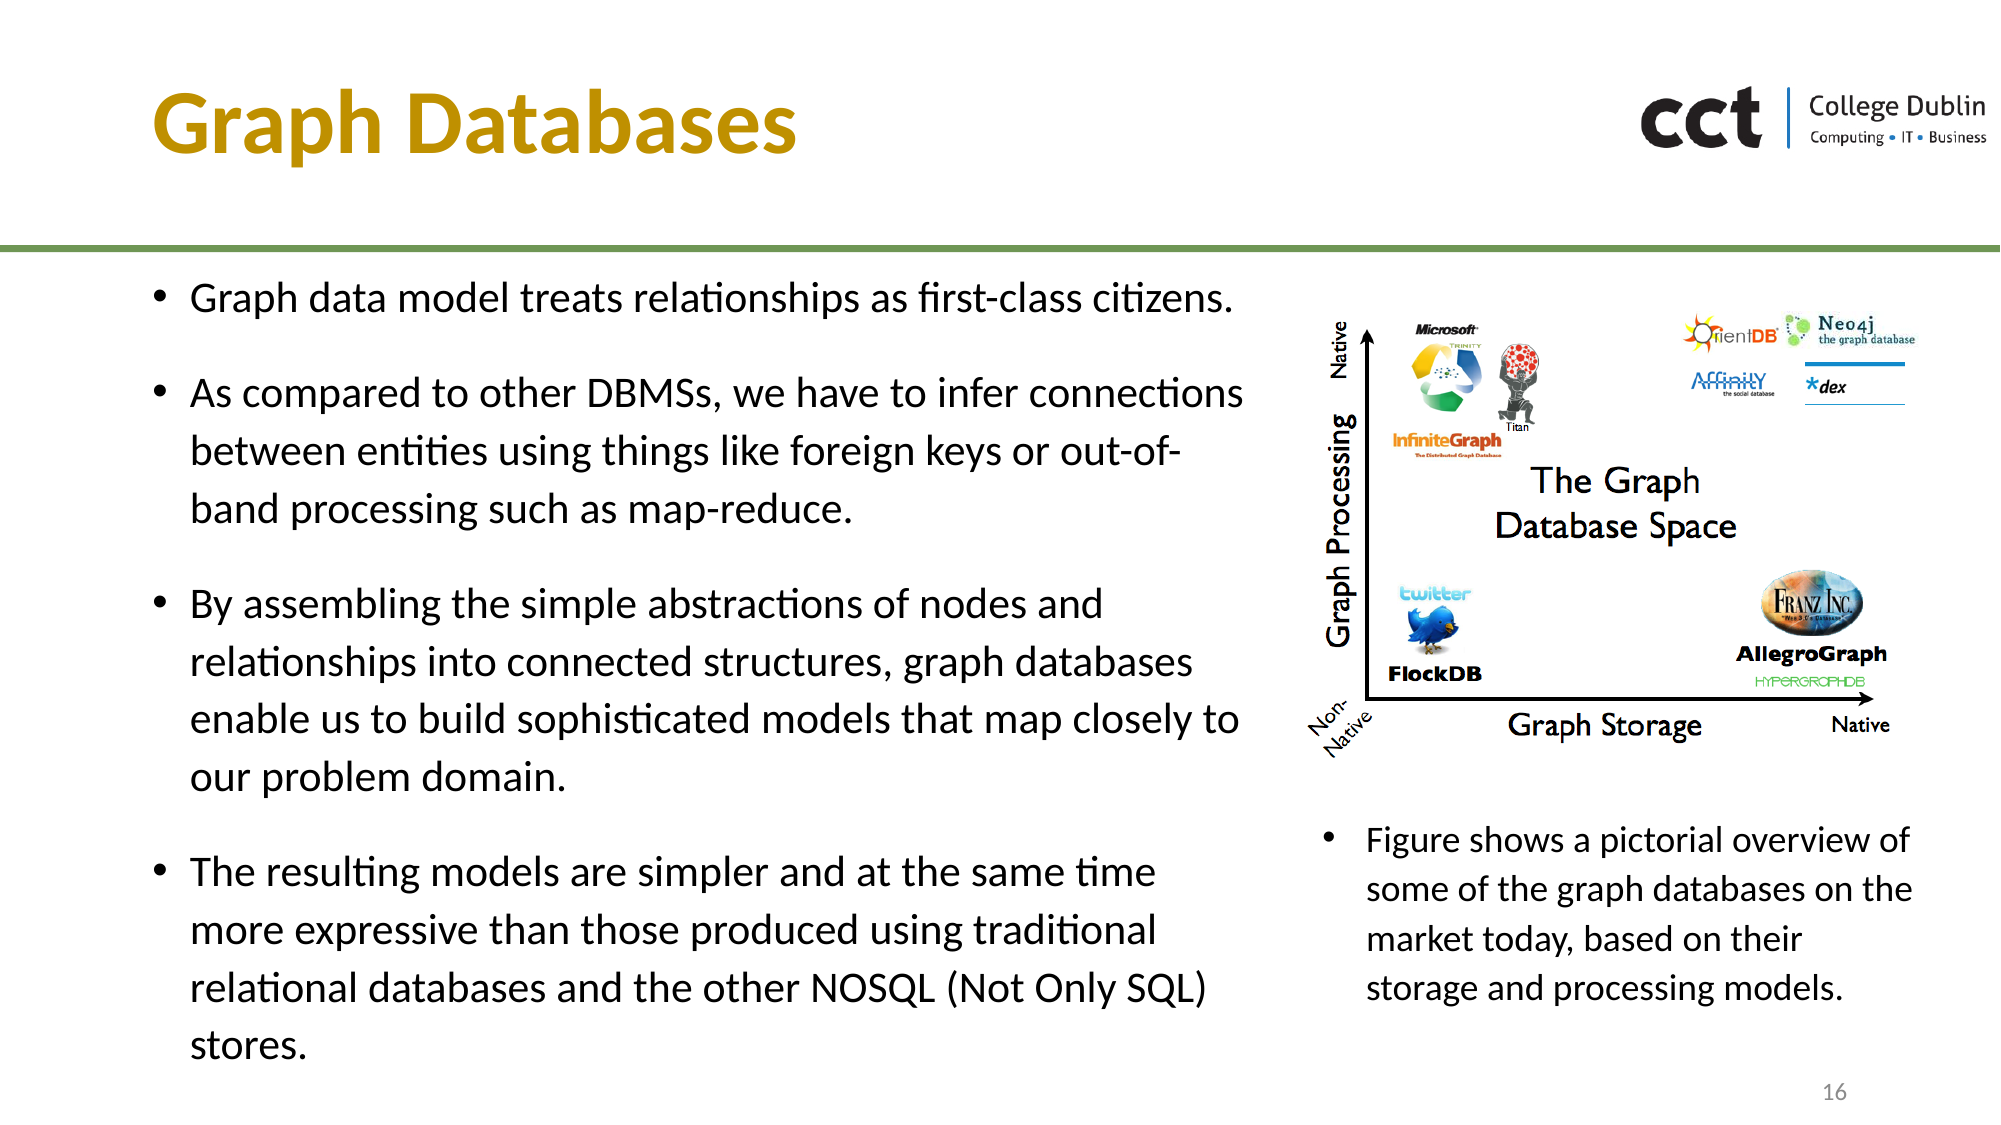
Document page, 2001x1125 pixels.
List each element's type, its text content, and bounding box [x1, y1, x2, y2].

slide_number 16 [1412, 1060, 1863, 1120]
text_box Figure shows a pictorial overview of some of the graph databases on the market today, based on their storage and processing models. [1307, 802, 1936, 1016]
picture [1638, 71, 1996, 166]
picture [1307, 311, 1919, 758]
title Graph Databases [137, 15, 1618, 233]
list Graph data model treats relationships as first-class citizens. As compared to other DBMSs, we have to infer connections between entities using things like foreign keys or out-of-band processing such as map-reduce. By assembling the simple abstractions of nodes and relationships into connected structures, graph databases enable us to build sophisticated models that map closely to our problem domain. The resulting models are simpler and at the same time more expressive than those produced using traditional relational databases and the other NOSQL (Not Only SQL) stores. [137, 256, 1267, 1121]
